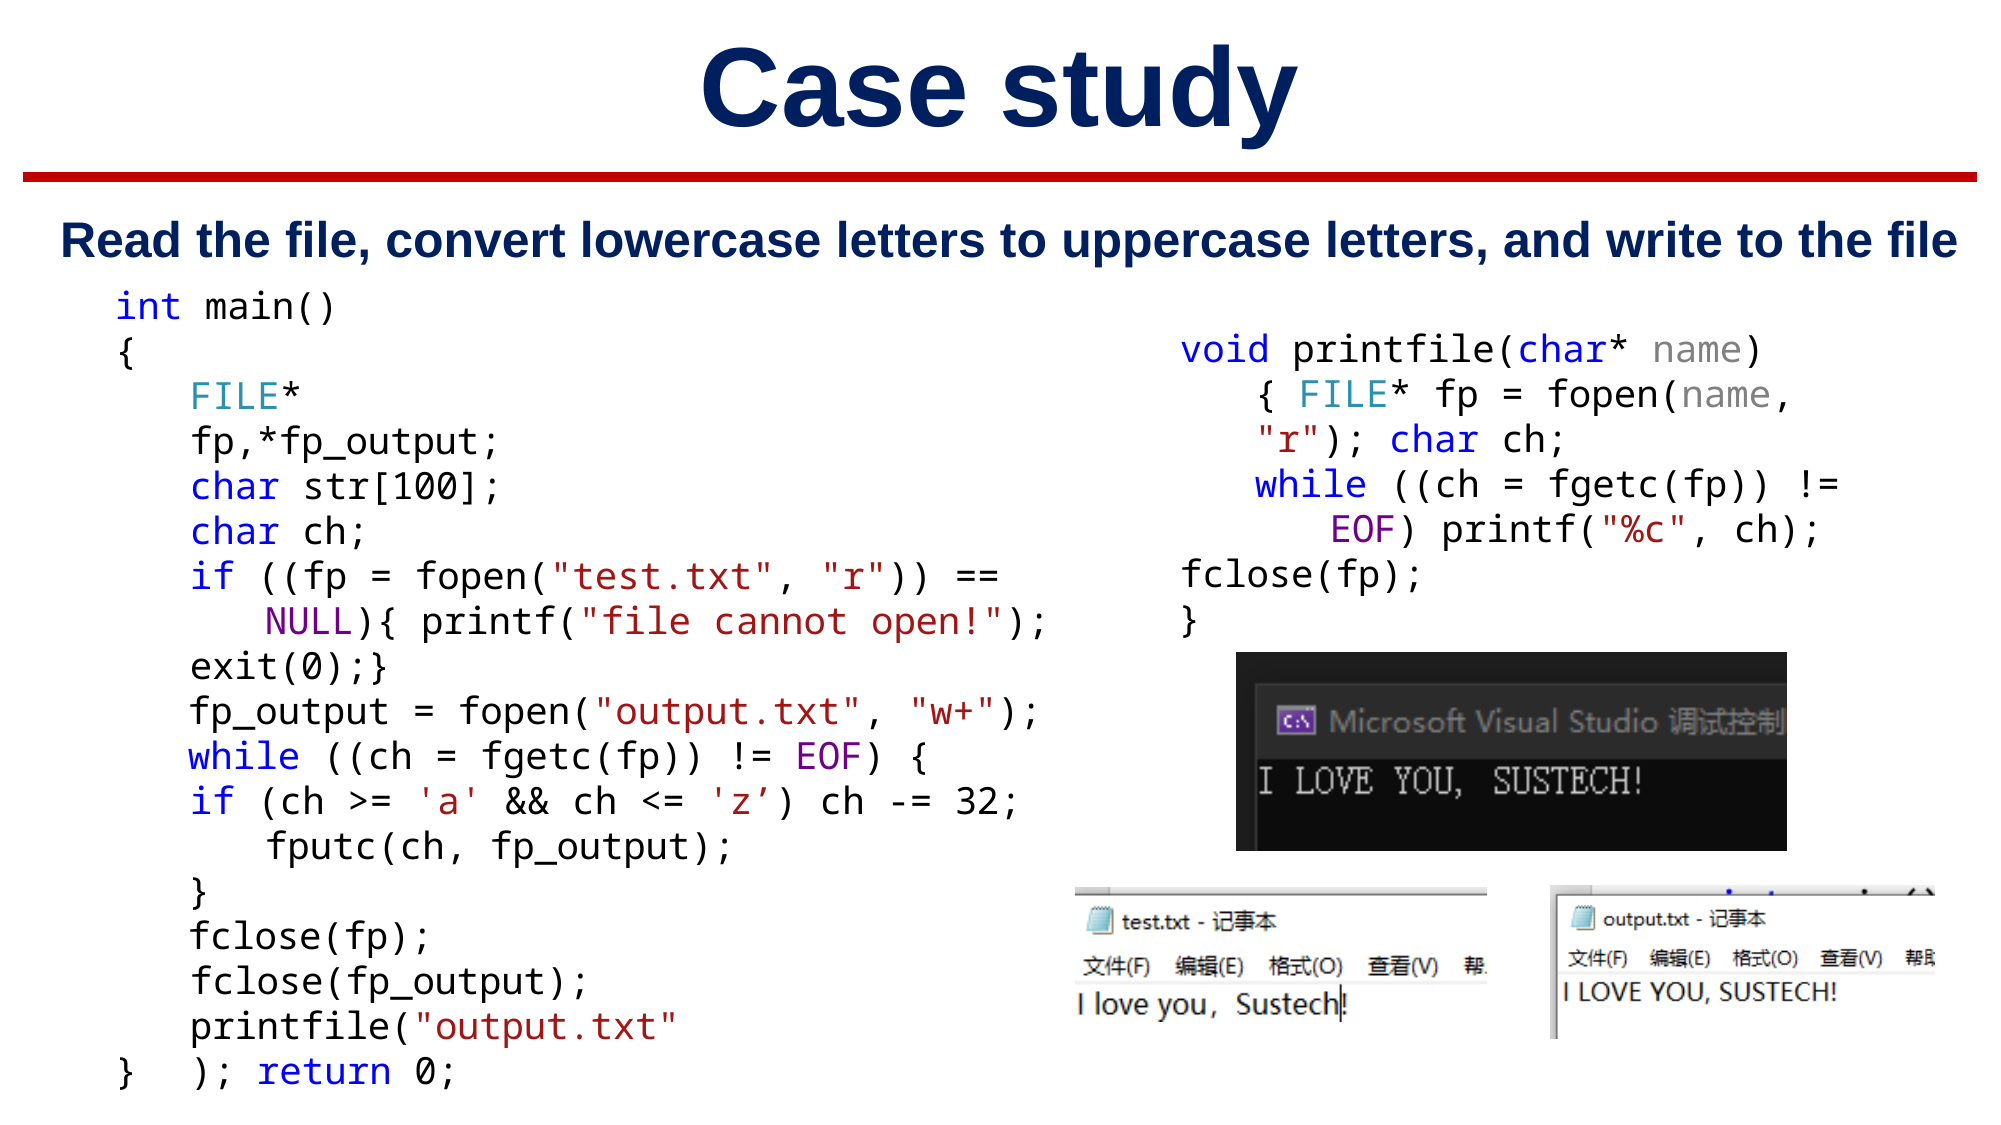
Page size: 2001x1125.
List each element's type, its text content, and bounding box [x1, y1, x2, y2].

text_box { [112, 328, 138, 373]
text_box Read the file, convert lowercase letters to uppercase letters, and write to the file int main() [57, 185, 1959, 328]
picture [1235, 652, 1787, 851]
picture [1075, 887, 1487, 1022]
text_box } [112, 1045, 138, 1093]
picture [1550, 884, 1936, 1039]
text_box FILE* fp,*fp_output; char str[100]; char ch; if ((fp = fopen("test.txt", "r")) == NULL){ printf("file cannot open!"); exit(0);} fp_output = fopen("output.txt", "w+"); while ((ch = fgetc(fp)) != EOF) { if (ch >= 'a' && ch <= 'z’) ch -= 32; fputc(ch, fp_output); } fclose(fp); fclose(fp_output); printfile("output.txt"); return 0; [187, 370, 1077, 1093]
title Case study [697, 12, 1303, 185]
text_box void printfile(char* name) { FILE* fp = fopen(name, "r"); char ch; while ((ch = fgetc(fp)) != EOF) printf("%c", ch); fclose(fp); } [1178, 322, 1895, 640]
